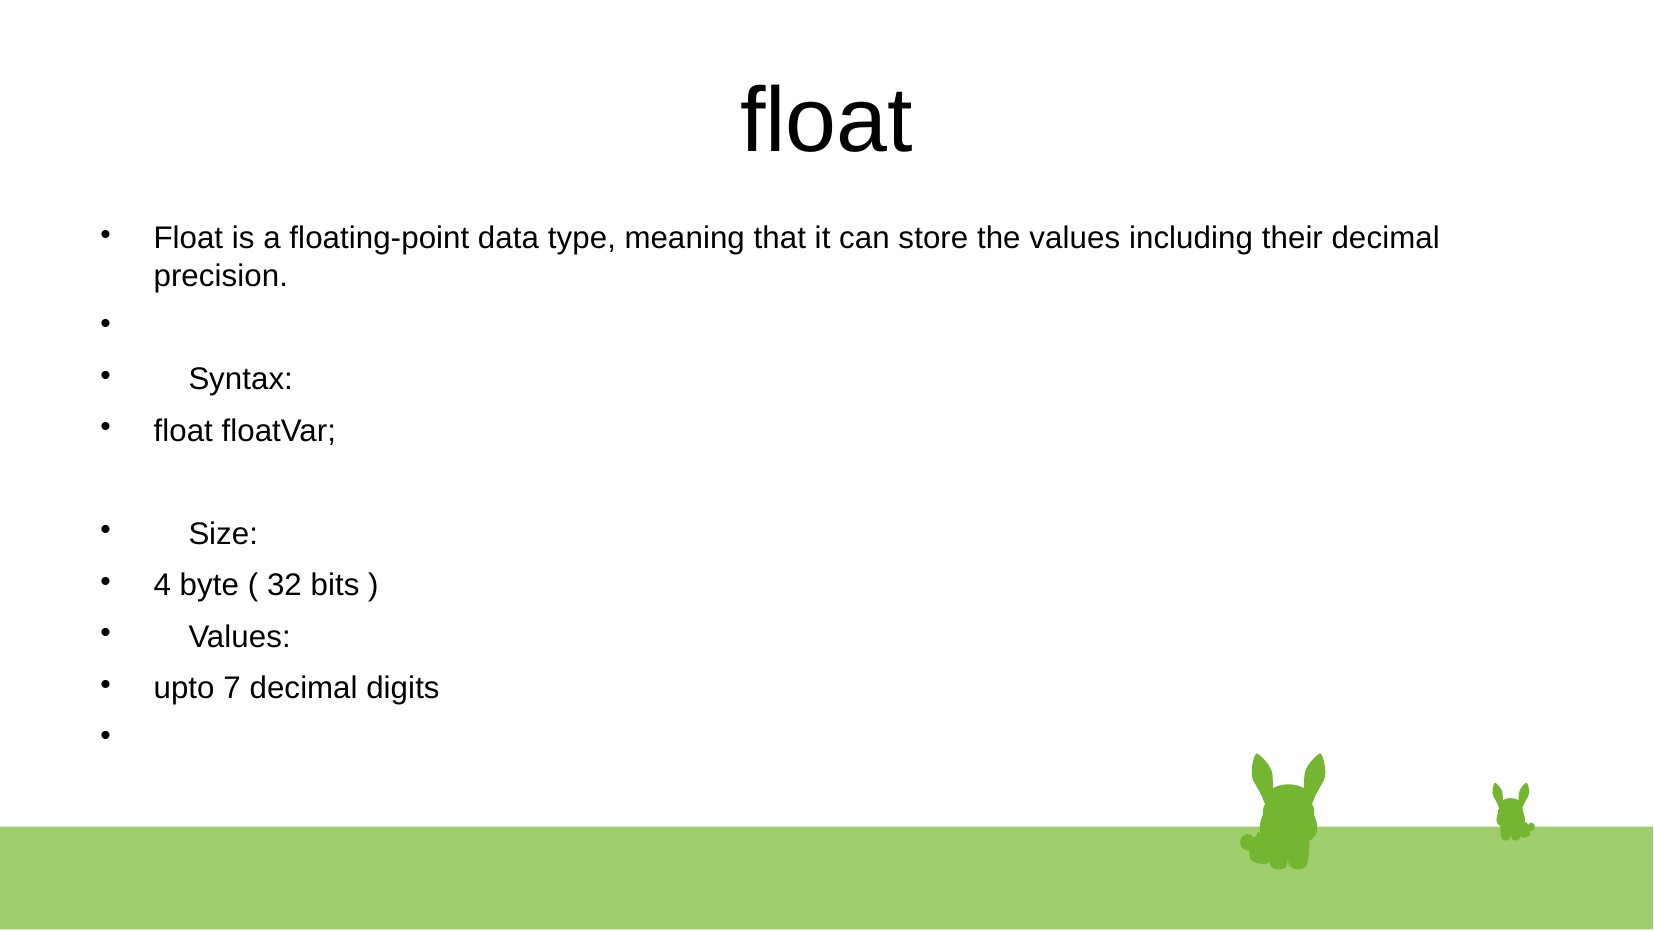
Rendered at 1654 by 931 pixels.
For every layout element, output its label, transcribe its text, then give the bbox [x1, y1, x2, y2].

title float [82, 37, 1571, 193]
list Float is a floating-point data type, meaning that it can store the values including their decimal precision. Syntax: float floatVar; Size: 4 byte ( 32 bits ) Values: upto 7 decimal digits [82, 217, 1571, 757]
